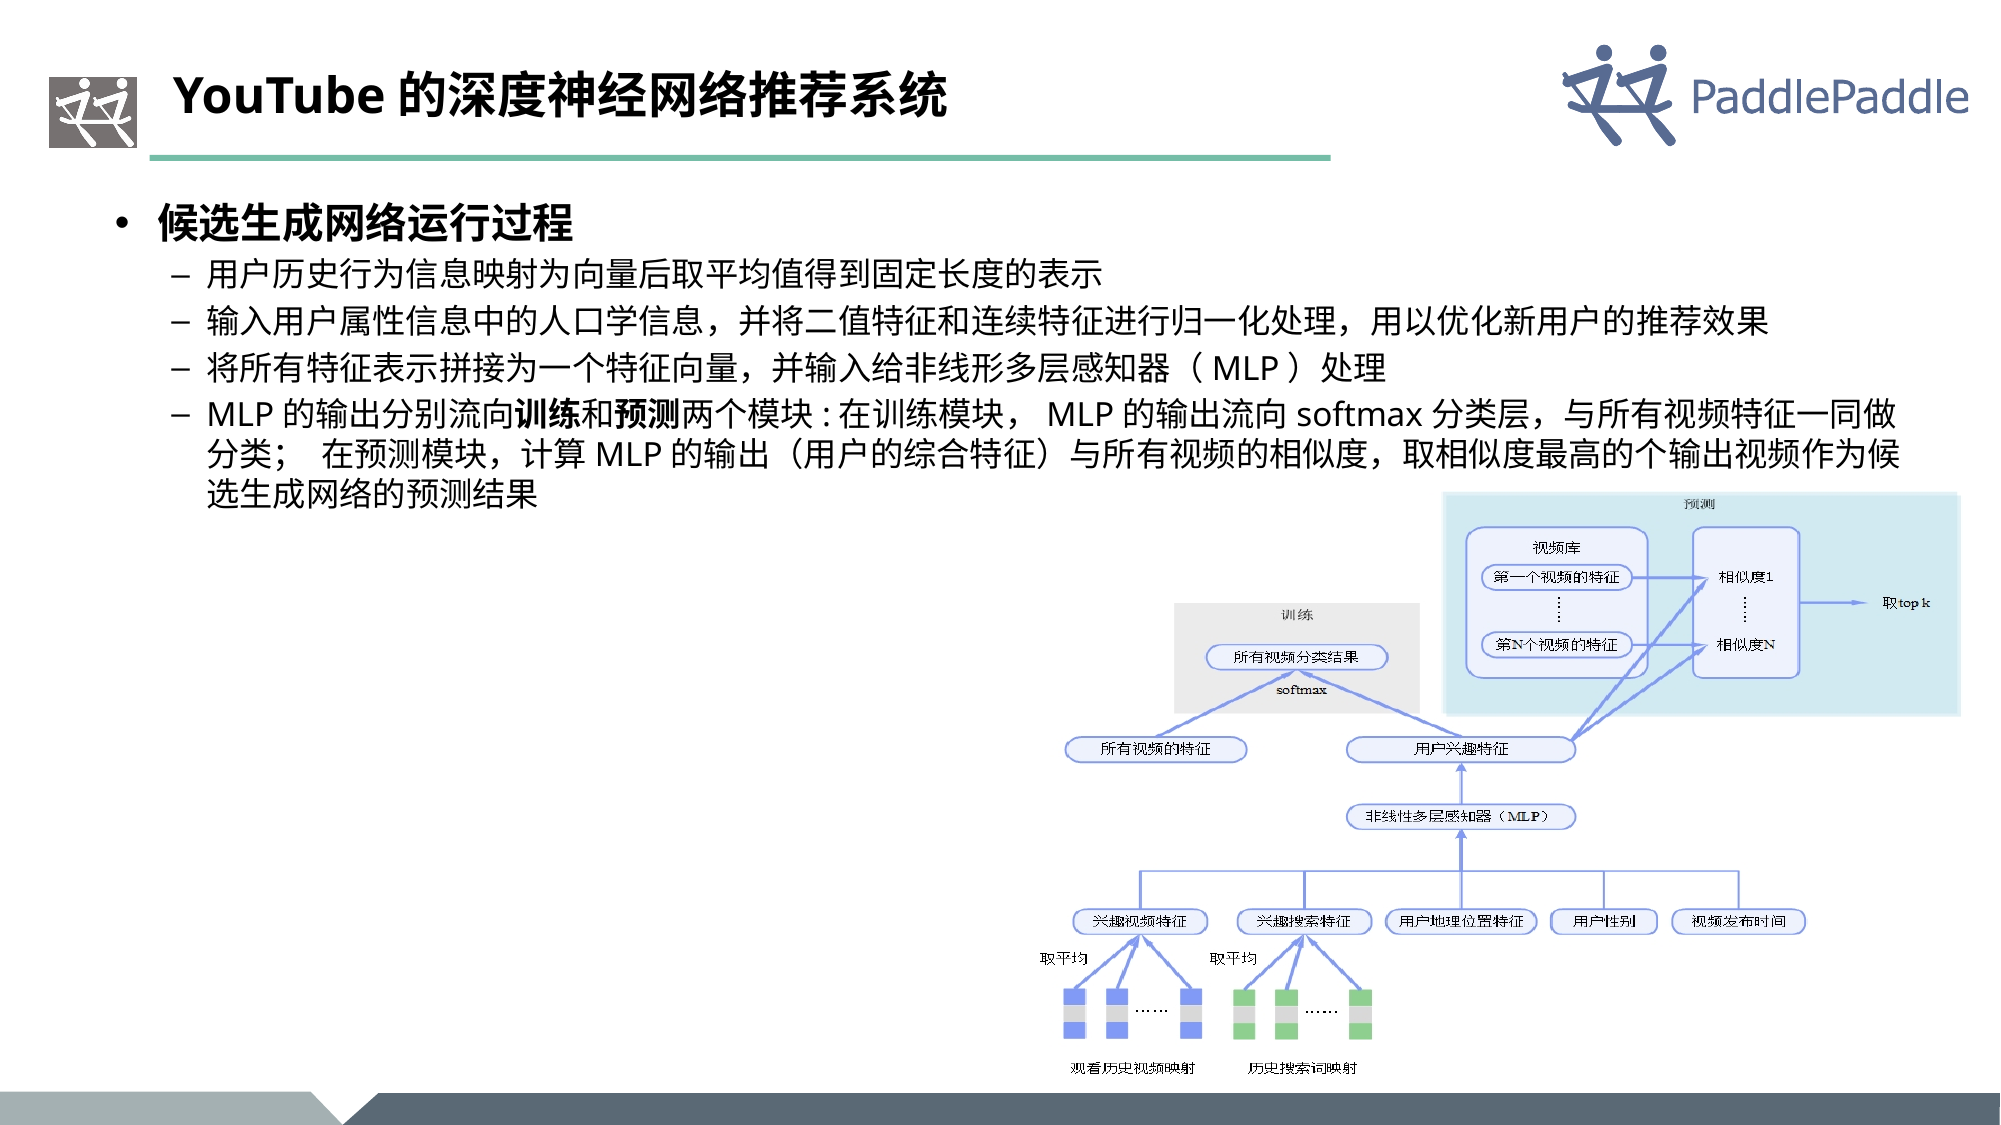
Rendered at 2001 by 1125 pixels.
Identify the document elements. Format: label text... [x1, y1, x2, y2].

picture [1032, 490, 1964, 1080]
title YouTube的深度神经网络推荐系统 [157, 28, 1406, 158]
